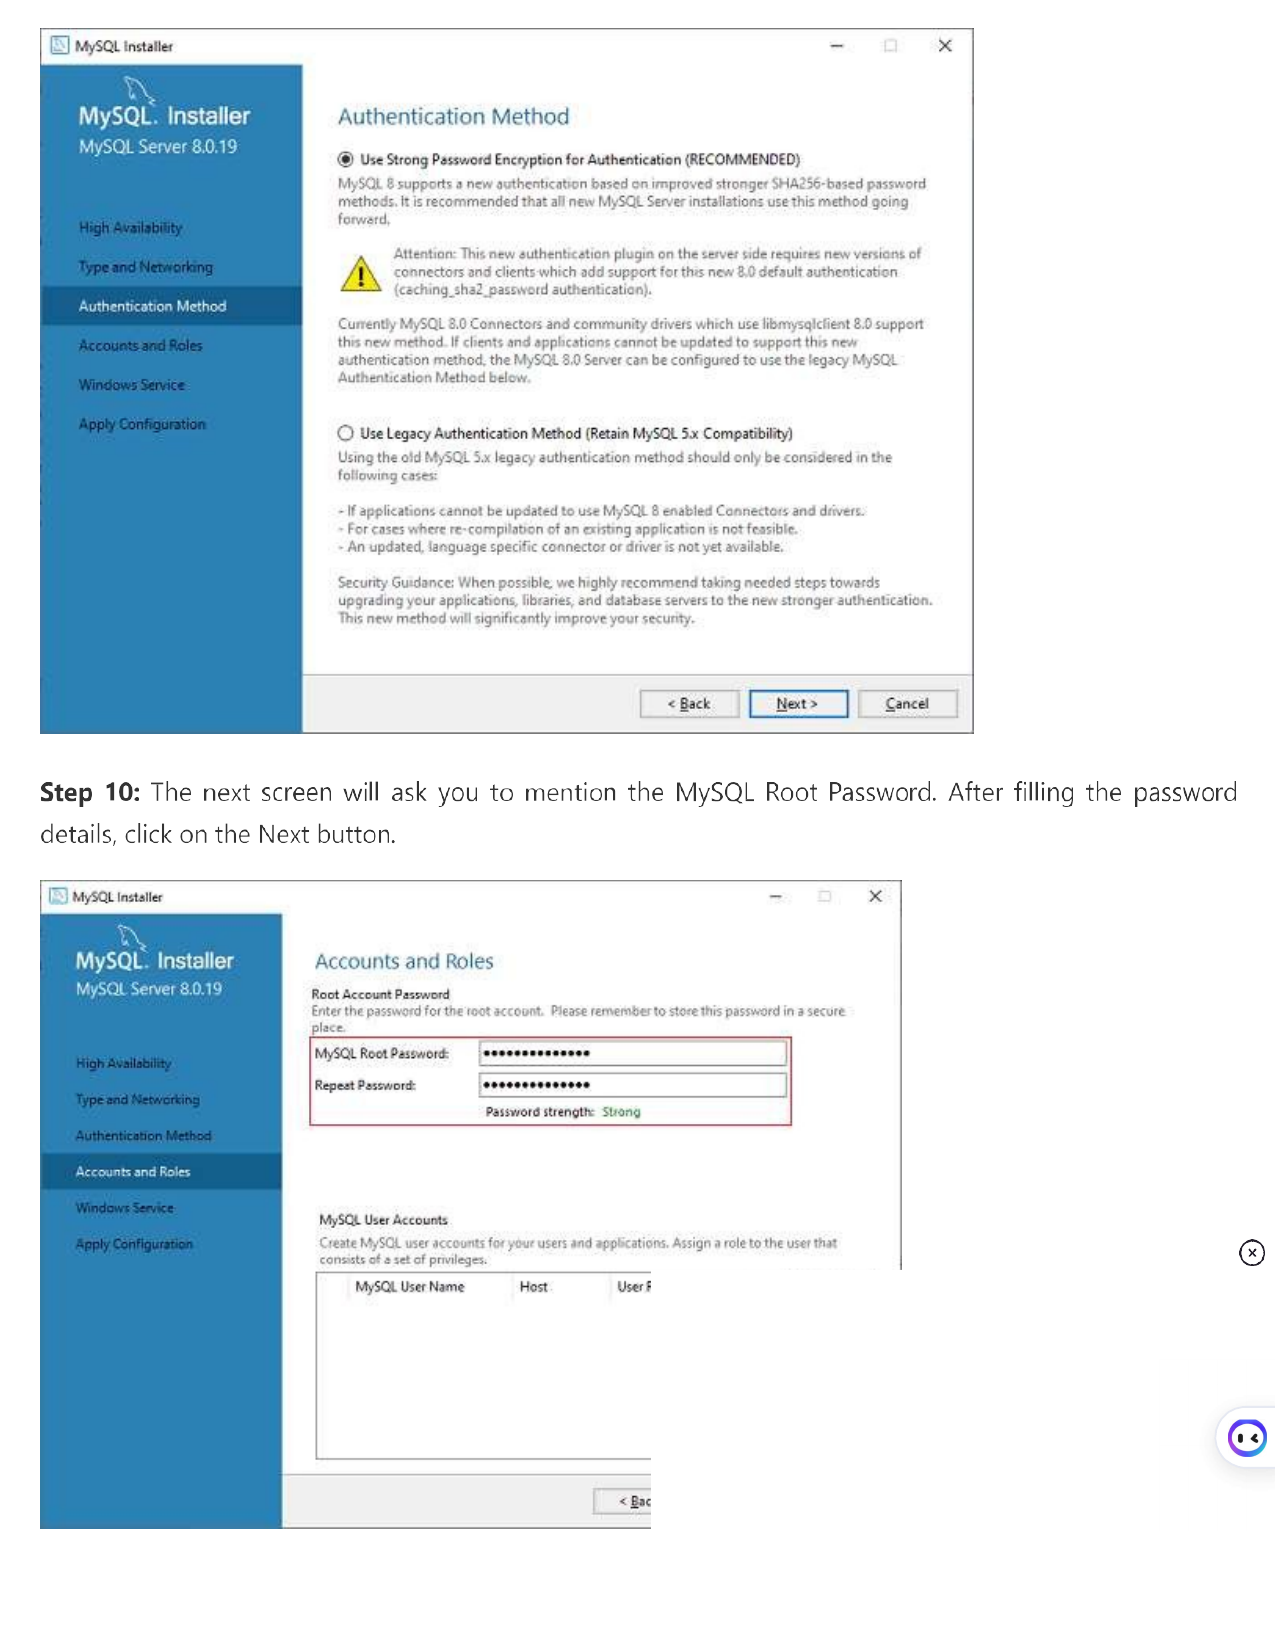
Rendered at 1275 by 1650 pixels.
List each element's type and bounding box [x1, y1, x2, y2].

picture [490, 783, 513, 801]
text_box [1014, 781, 1074, 807]
text_box [1134, 781, 1237, 807]
picture [677, 782, 754, 807]
picture [40, 28, 974, 734]
picture [437, 787, 478, 807]
text_box [40, 879, 1275, 1623]
picture [204, 783, 250, 801]
picture [391, 781, 428, 801]
text_box [41, 823, 395, 847]
picture [41, 782, 93, 807]
text_box [526, 781, 616, 801]
picture [767, 782, 817, 801]
picture [151, 781, 191, 801]
text_box [830, 781, 937, 802]
text_box [343, 781, 379, 801]
picture [628, 781, 664, 801]
text_box [106, 782, 139, 801]
picture [948, 781, 1003, 801]
picture [1086, 781, 1122, 801]
picture [262, 787, 331, 801]
